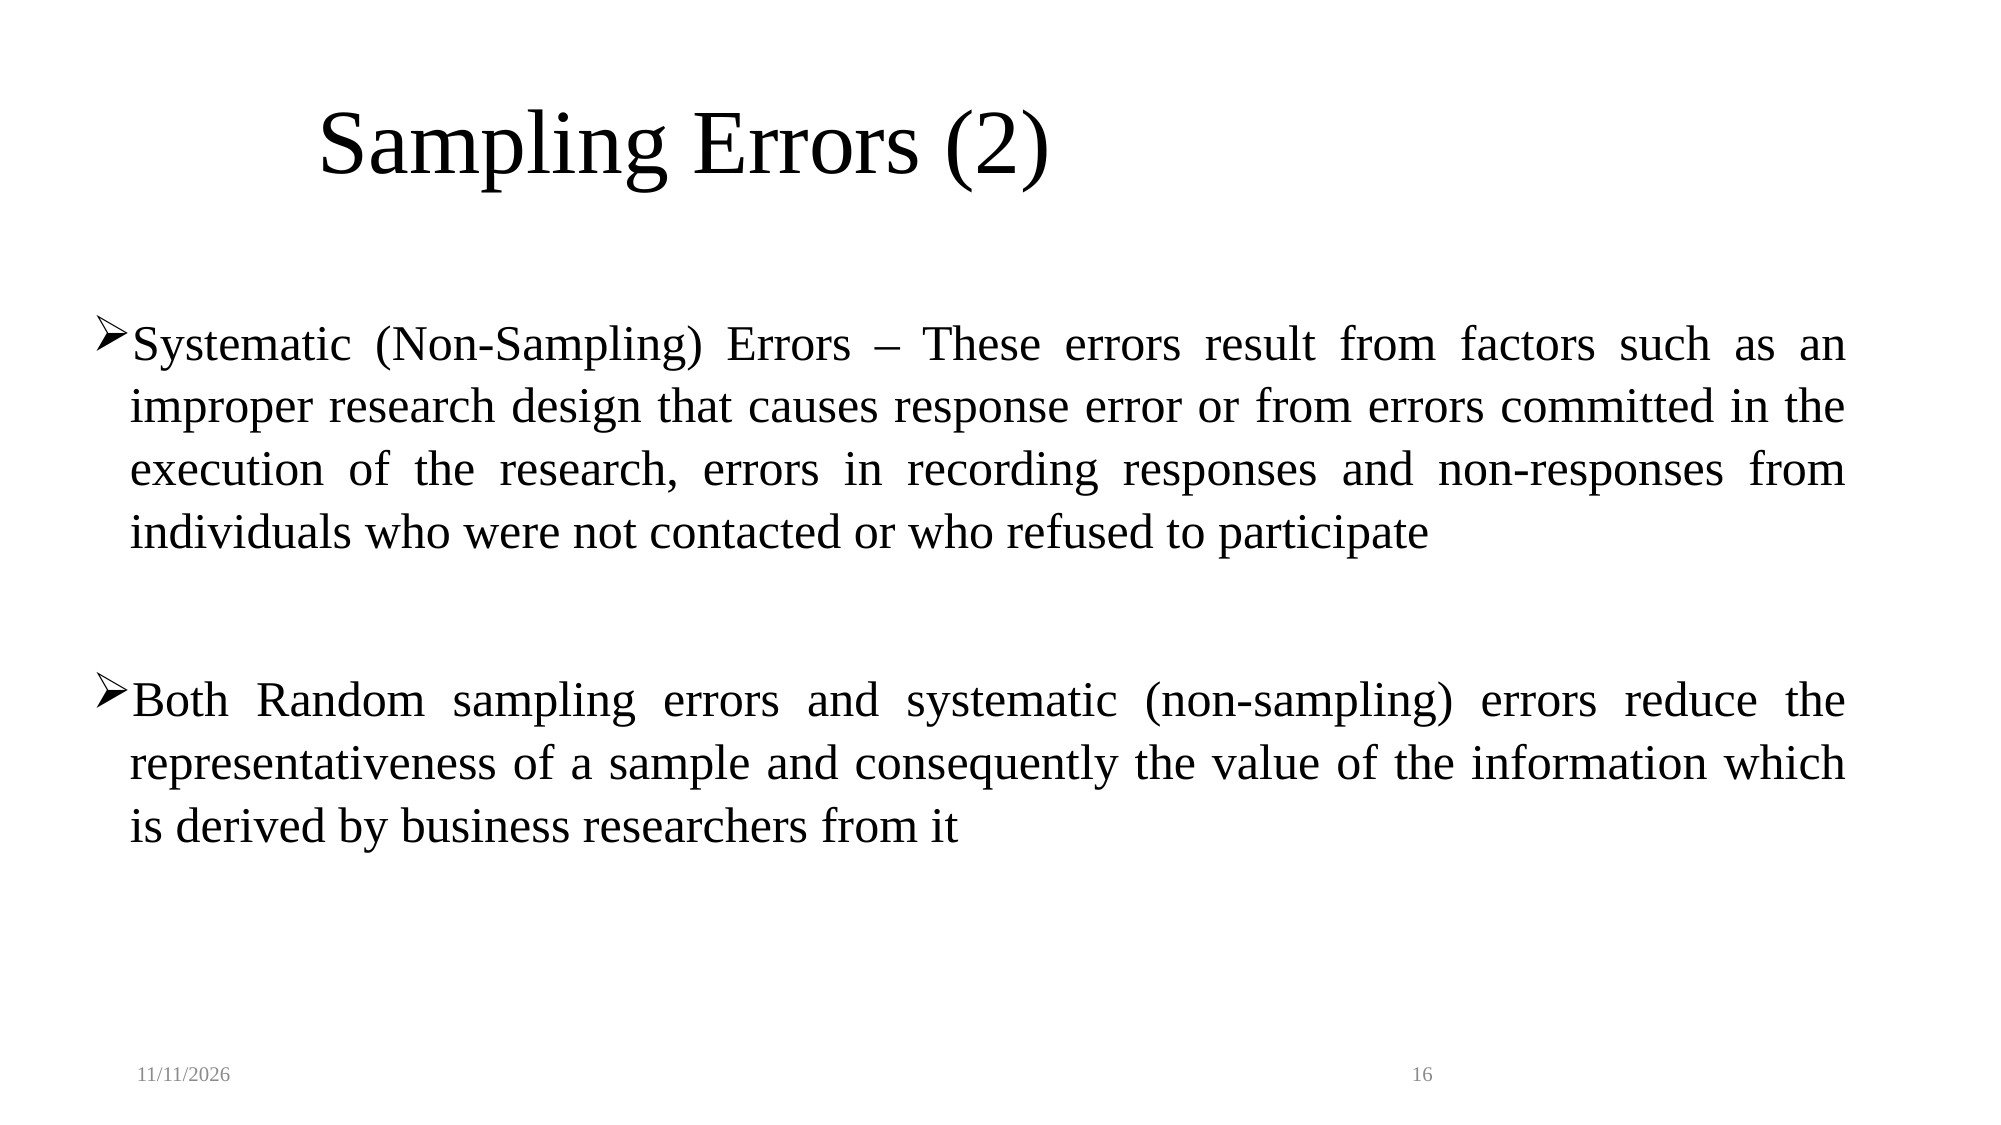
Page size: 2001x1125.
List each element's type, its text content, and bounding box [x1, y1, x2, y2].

title Sampling Errors (2) [302, 50, 1700, 238]
list Systematic (Non-Sampling) Errors – These errors result from factors such as an improper research design that causes response error or from errors committed in the execution of the research, errors in recording responses and non-responses from individuals who were not contacted or who refused to participate Both Random sampling errors and systematic (non-sampling) errors reduce the representativeness of a sample and consequently the value of the information which is derived by business researchers from it [77, 299, 1863, 1014]
slide_number 16 [1396, 1042, 1863, 1103]
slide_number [121, 1042, 588, 1103]
